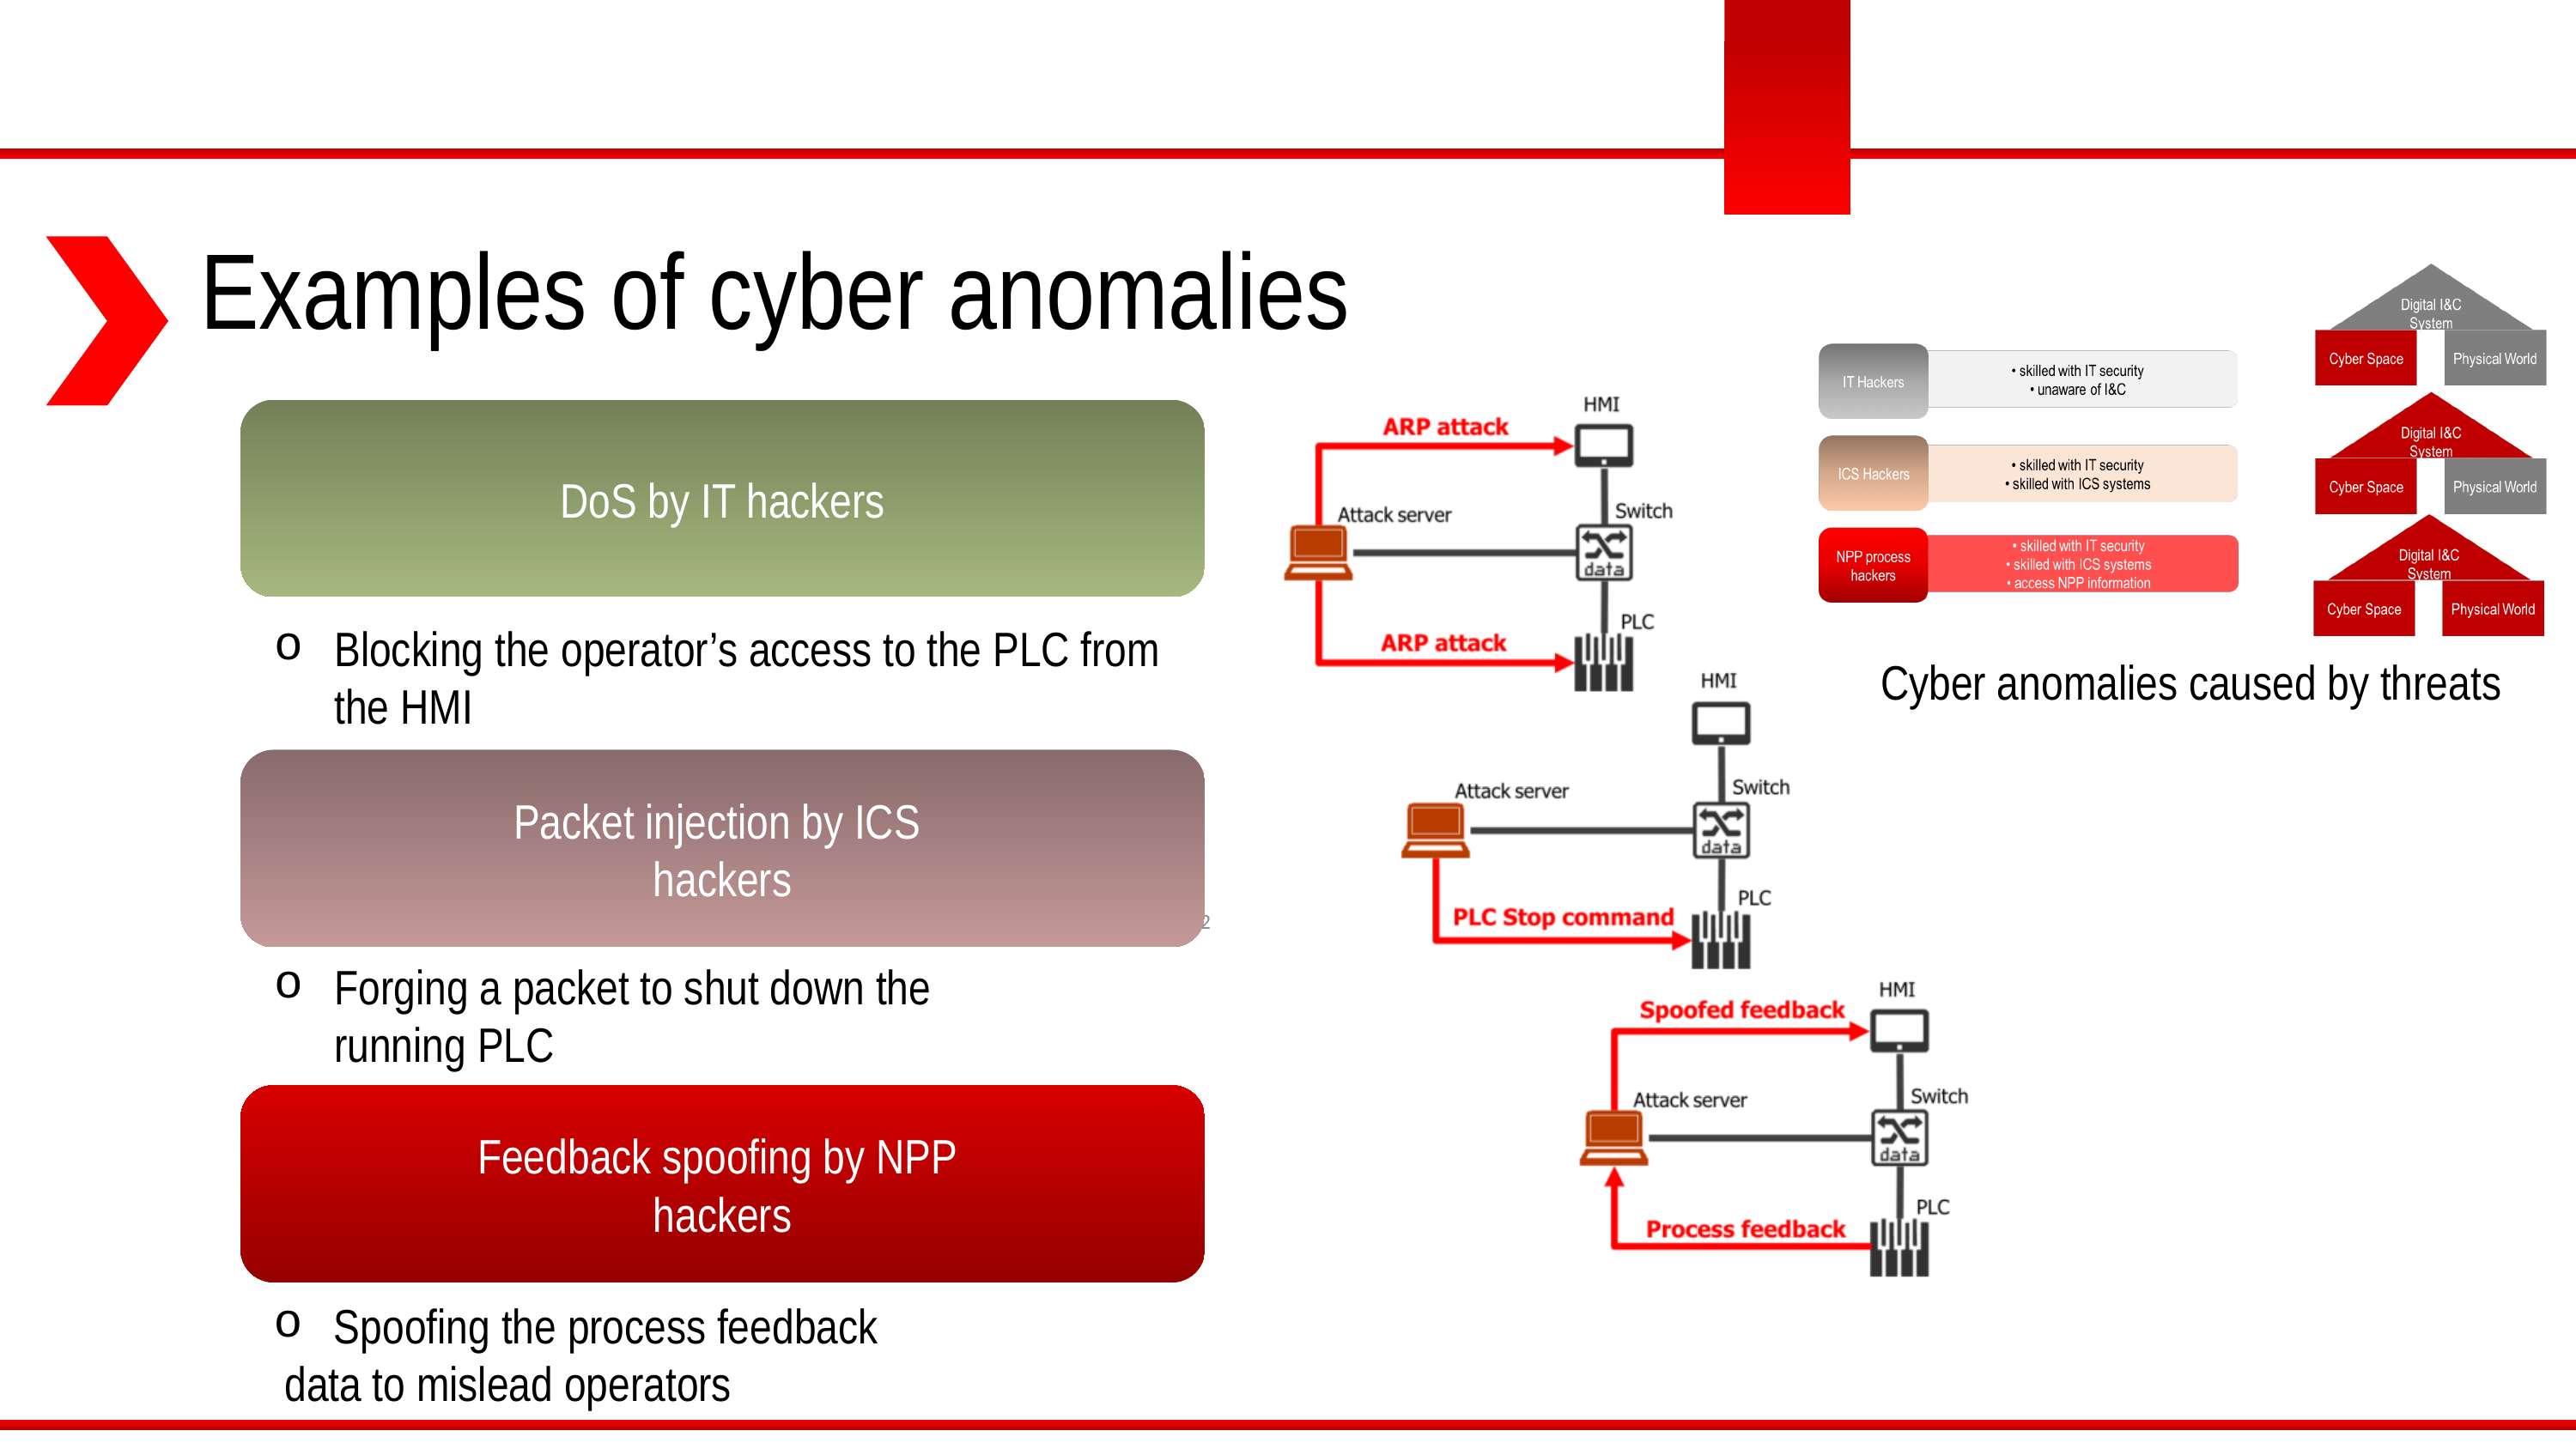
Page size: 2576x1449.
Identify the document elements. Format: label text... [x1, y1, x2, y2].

text_box DoS by IT hackers [239, 397, 1207, 599]
text_box [1852, 147, 2576, 161]
text_box Cyber anomalies caused by threats [1988, 645, 2576, 716]
text_box [0, 147, 1722, 161]
picture [1264, 264, 2548, 1313]
text_box Forging a packet to shut down the running PLC [261, 949, 958, 1079]
text_box [1722, 0, 1852, 215]
text_box Blocking the operator’s access to the PLC from the HMI [261, 611, 1188, 741]
slide_number 2 [922, 894, 1224, 947]
text_box Spoofing the process feedback data to mislead operators [260, 1288, 1544, 1418]
text_box [0, 1418, 2576, 1431]
text_box Examples of cyber anomalies [187, 215, 2055, 357]
text_box [44, 234, 170, 408]
text_box Packet injection by ICS hackers [239, 748, 1207, 949]
text_box Feedback spoofing by NPP hackers [239, 1083, 1207, 1285]
